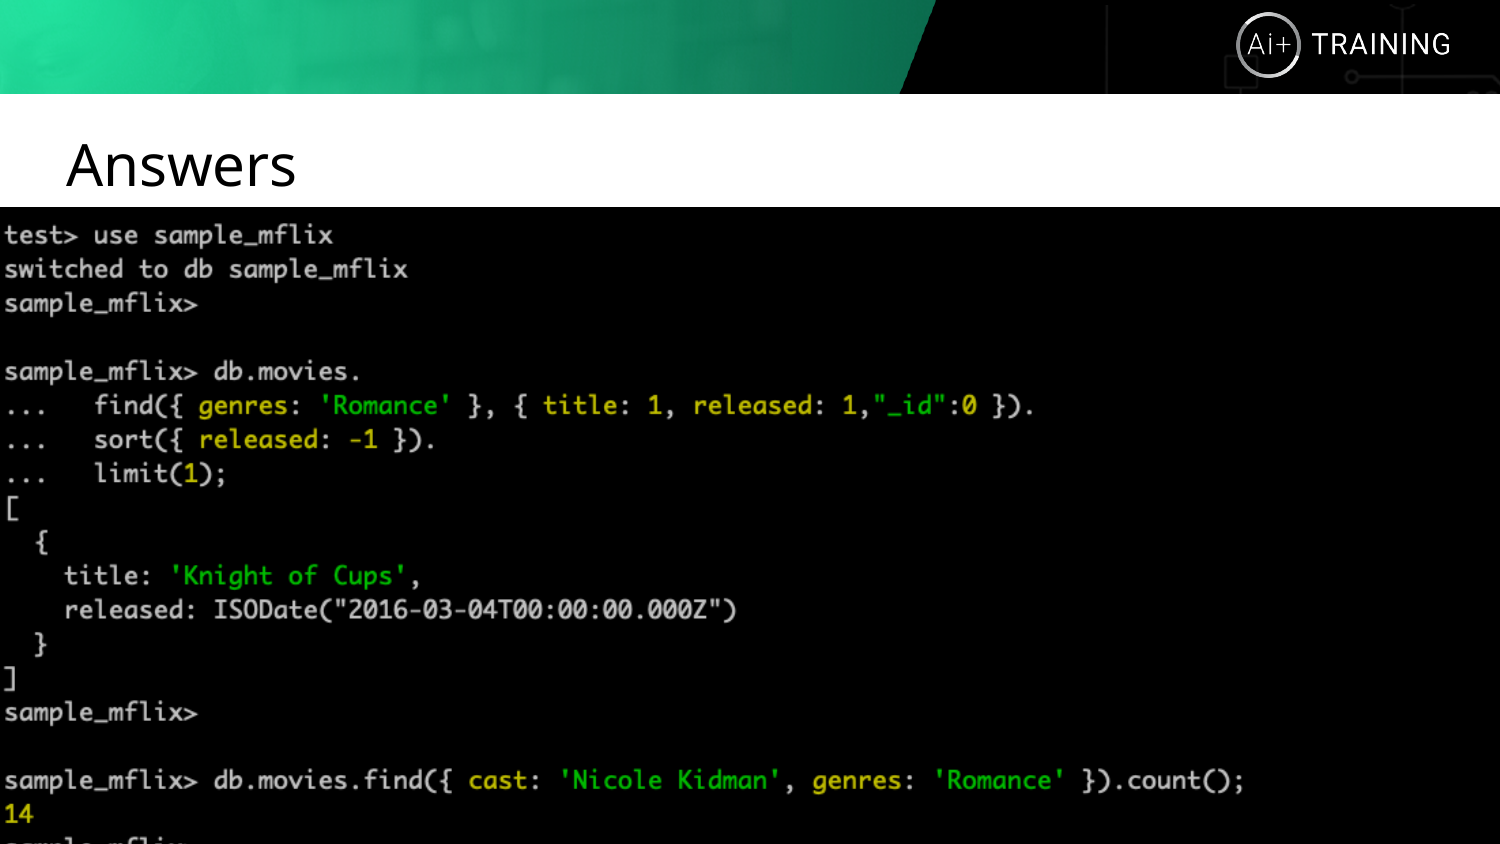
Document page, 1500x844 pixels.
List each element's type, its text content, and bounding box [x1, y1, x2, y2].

picture [0, 207, 1500, 844]
title Answers [51, 113, 1449, 205]
picture [0, 0, 1500, 94]
